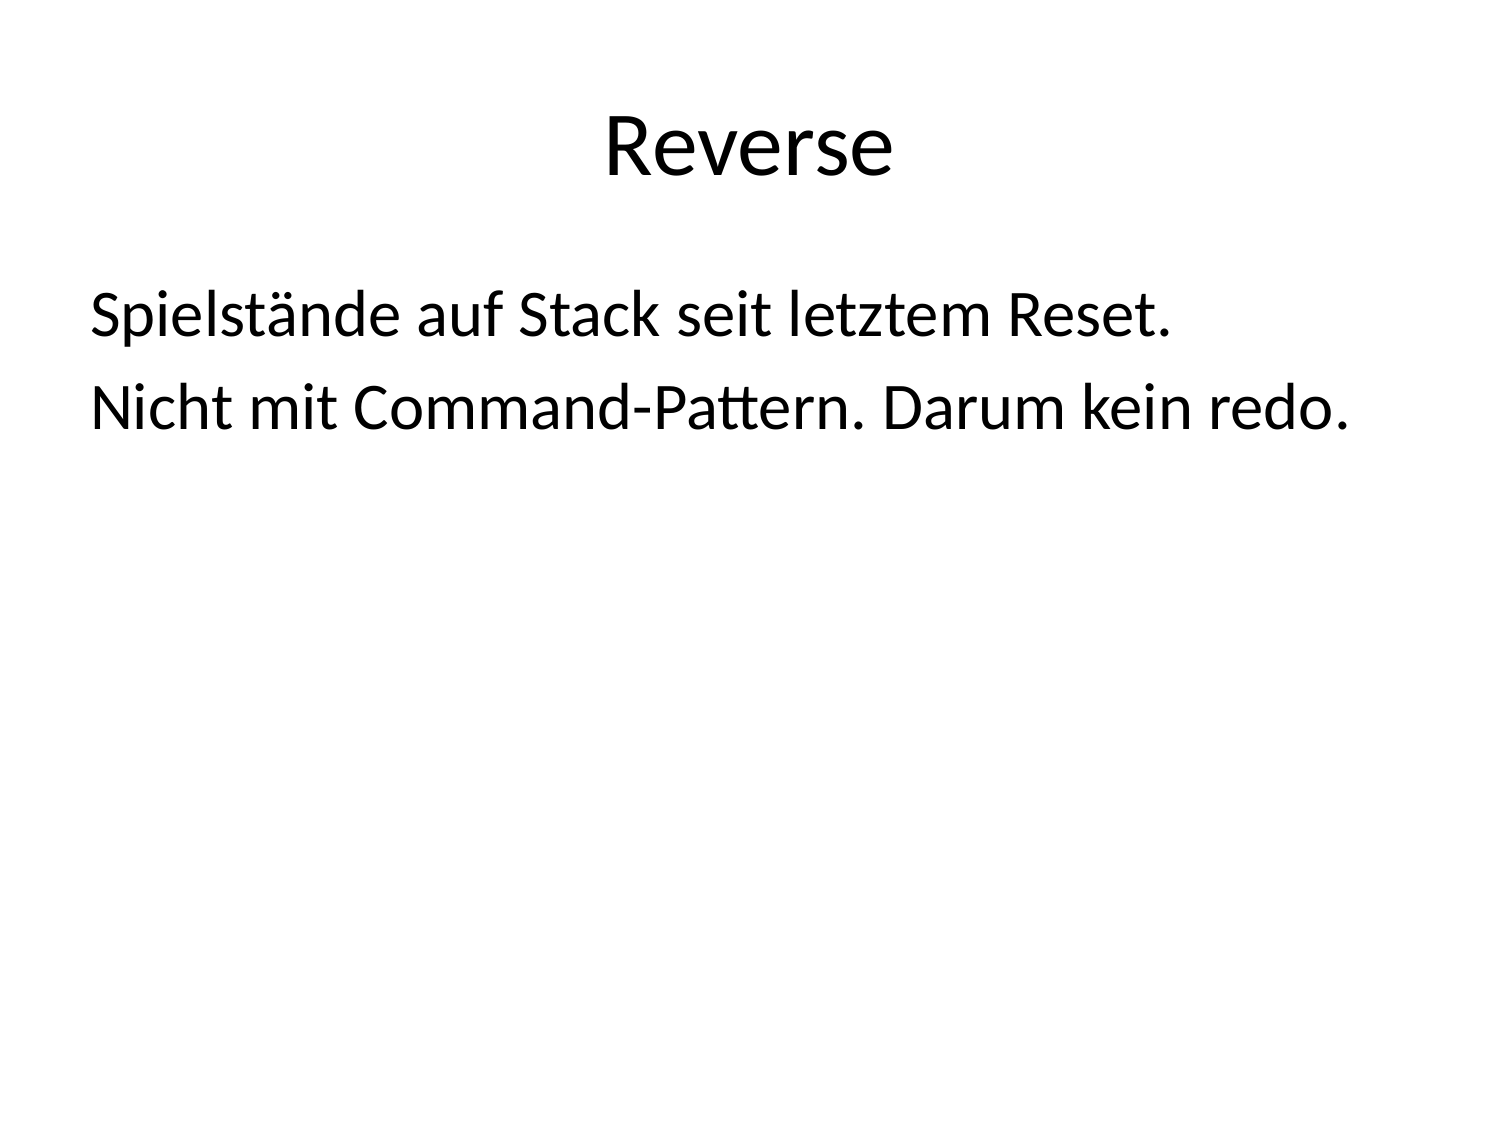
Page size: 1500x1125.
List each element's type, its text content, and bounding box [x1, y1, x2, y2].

title Reverse [75, 45, 1425, 233]
list Spielstände auf Stack seit letztem Reset. Nicht mit Command-Pattern. Darum kein redo. [75, 262, 1425, 1005]
